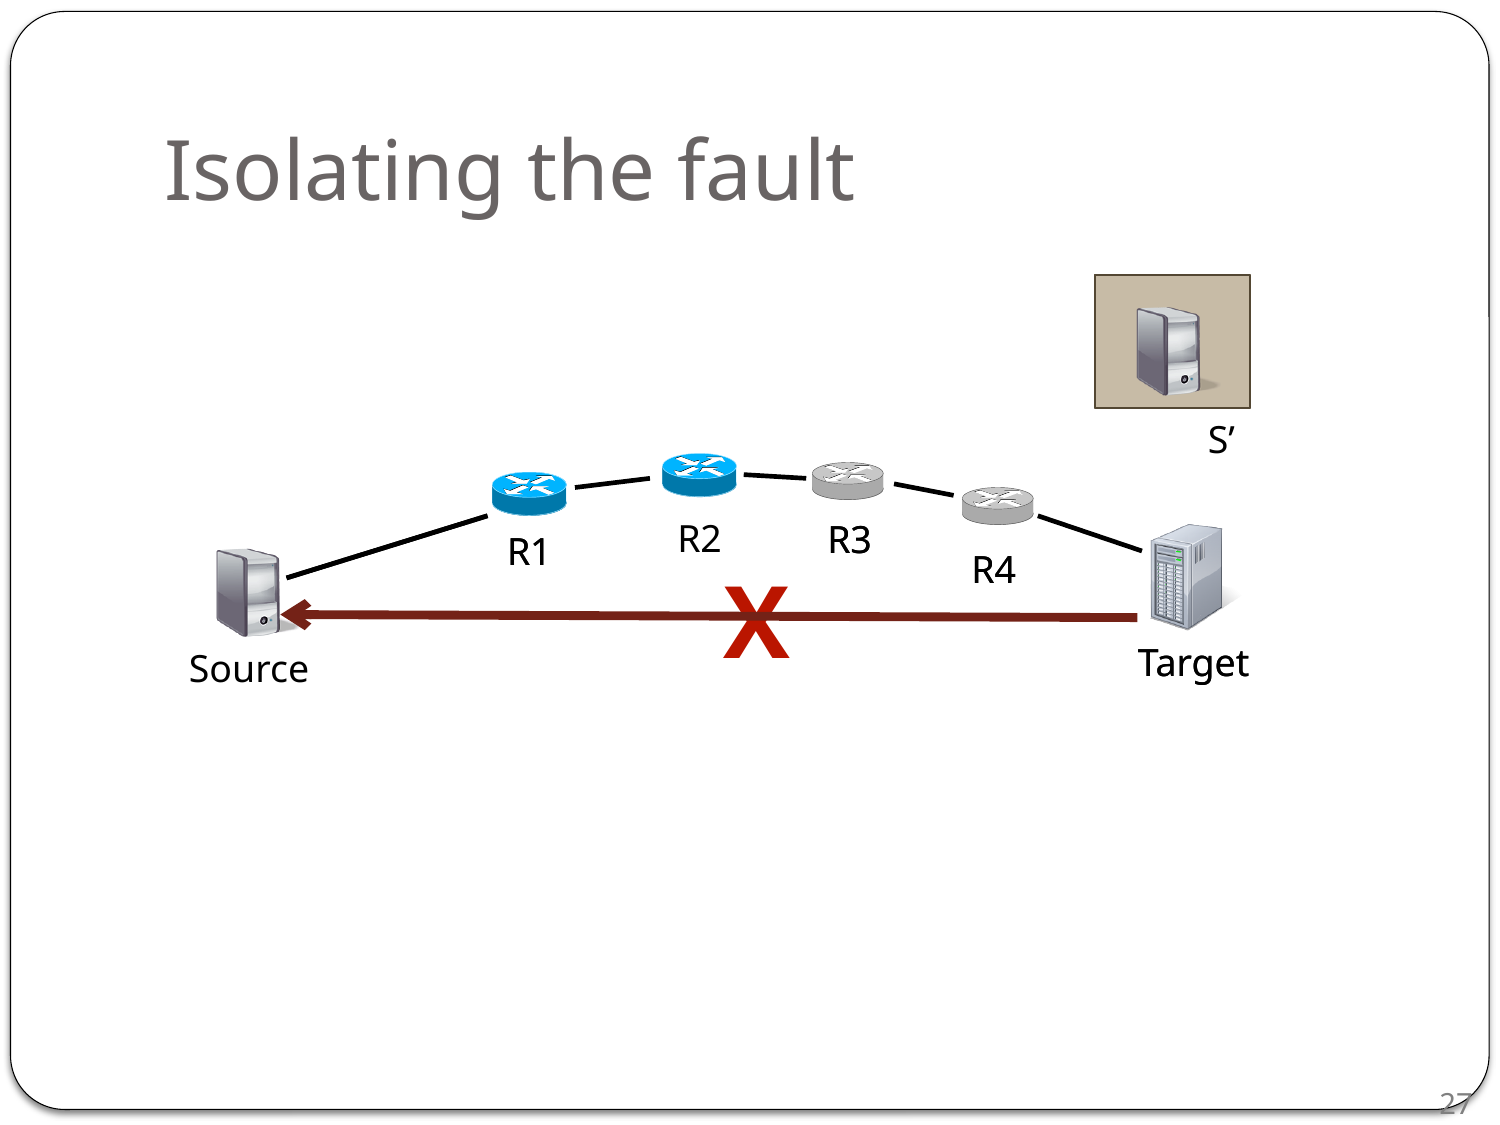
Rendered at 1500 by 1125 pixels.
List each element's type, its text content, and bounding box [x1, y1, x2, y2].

picture [962, 487, 1034, 526]
picture [492, 471, 567, 487]
title Isolating the fault [150, 45, 1425, 233]
text_box X [708, 627, 805, 686]
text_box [286, 515, 488, 579]
picture [532, 487, 553, 495]
picture [199, 537, 312, 651]
picture [812, 462, 884, 501]
text_box R4 [956, 539, 1031, 599]
text_box X [708, 551, 805, 611]
picture [492, 506, 524, 516]
picture [1137, 520, 1251, 634]
picture [678, 458, 697, 465]
text_box R3 [812, 508, 887, 569]
text_box Target [1123, 631, 1265, 692]
picture [703, 458, 722, 465]
picture [662, 453, 738, 498]
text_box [893, 483, 954, 496]
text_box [743, 474, 806, 479]
picture [535, 504, 567, 516]
picture [508, 476, 528, 483]
text_box R1 [495, 525, 567, 581]
text_box S’ [1193, 408, 1250, 469]
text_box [1037, 515, 1143, 552]
text_box R2 [662, 507, 737, 567]
text_box Source [174, 637, 325, 698]
picture [1120, 295, 1233, 409]
picture [662, 453, 689, 463]
picture [702, 468, 723, 476]
text_box [1094, 274, 1251, 409]
picture [533, 477, 552, 483]
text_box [574, 478, 651, 488]
picture [506, 486, 526, 495]
picture [676, 468, 696, 476]
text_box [316, 614, 1130, 618]
